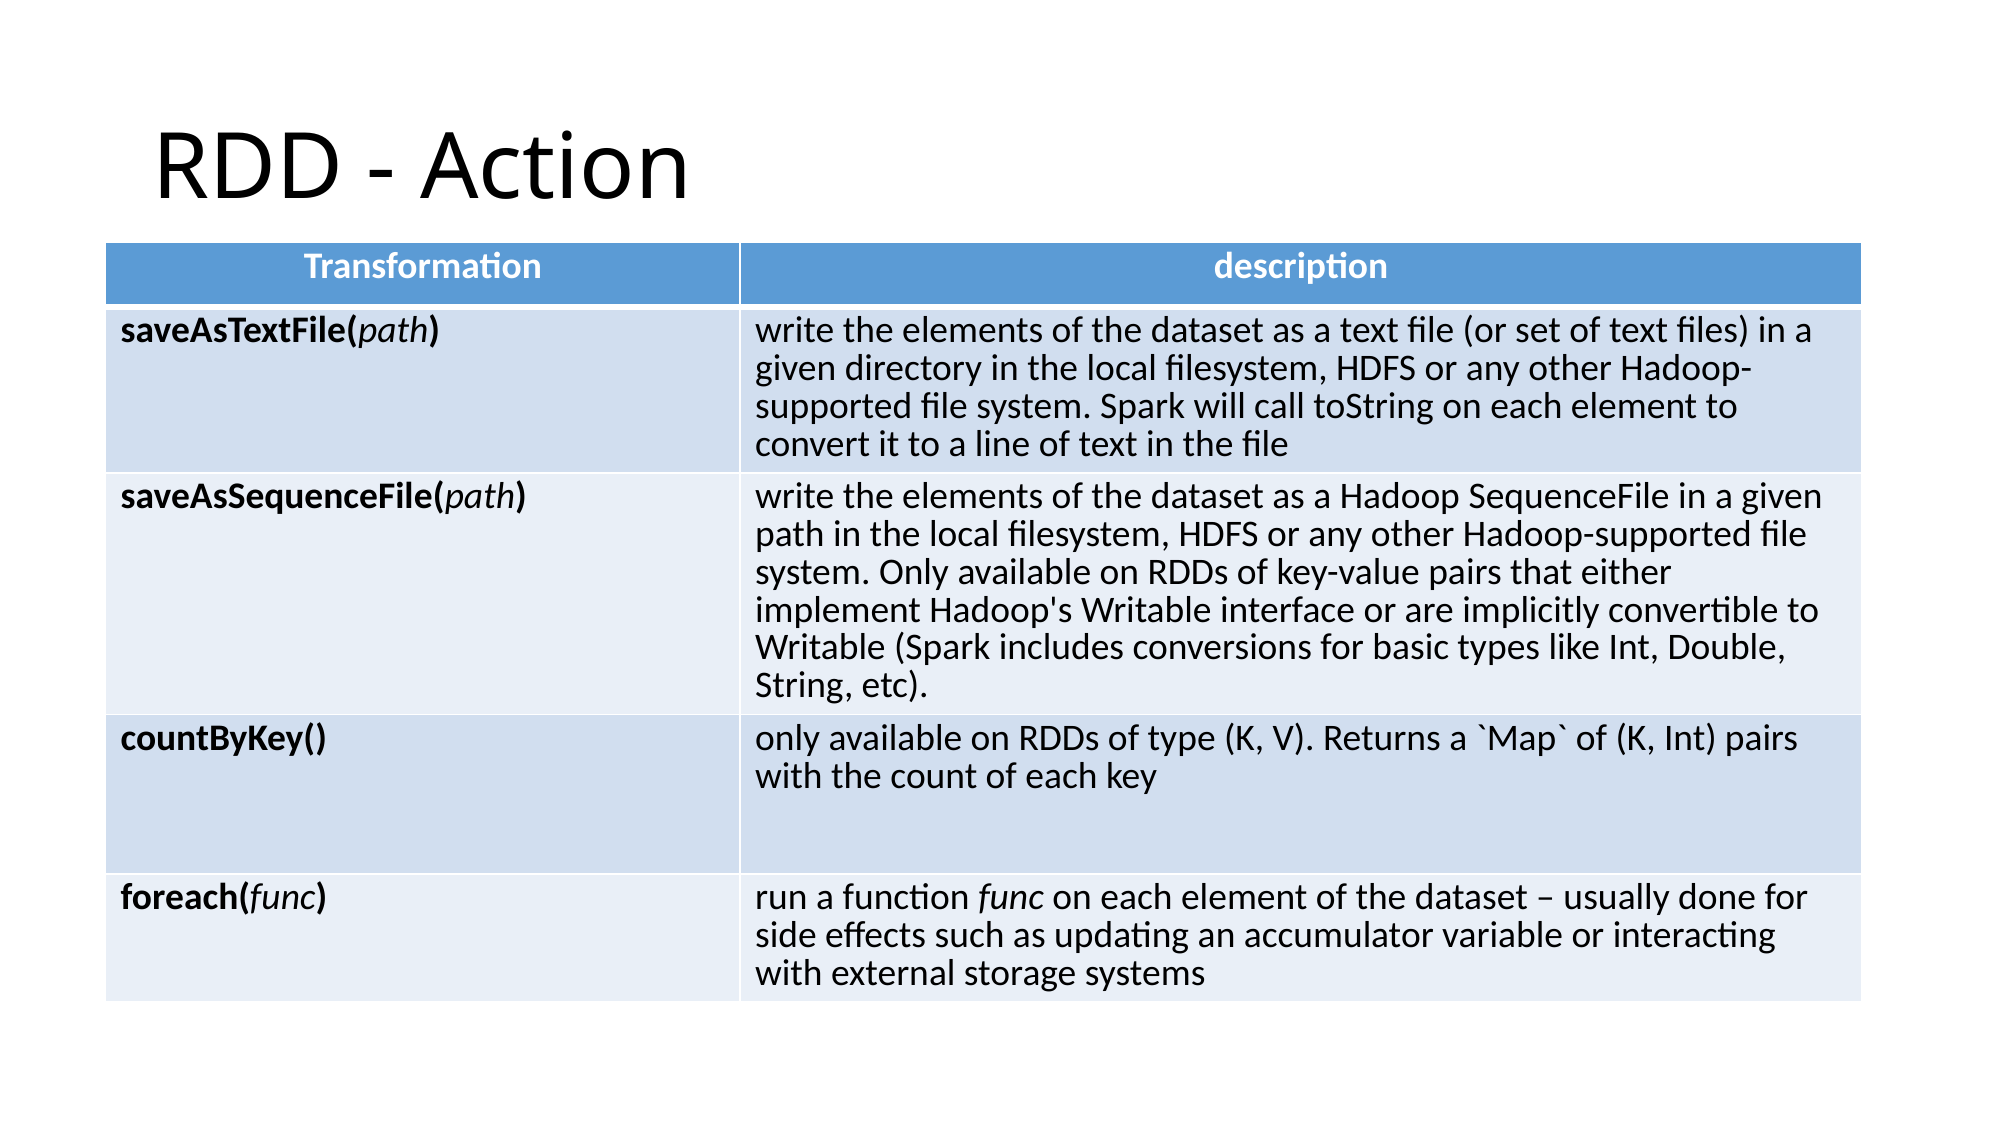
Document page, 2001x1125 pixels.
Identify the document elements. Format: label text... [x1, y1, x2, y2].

table_cell run a function func on each element of the dataset – usually done for side effects such as updating an accumulator variable or interacting with external storage systems [741, 875, 1861, 1001]
table_header Transformation [106, 243, 739, 304]
table_cell saveAsTextFile(path) [106, 310, 739, 472]
title RDD - Action [137, 59, 1863, 242]
table_header description [741, 243, 1861, 304]
table_cell only available on RDDs of type (K, V). Returns a `Map` of (K, Int) pairs with the count of each key [741, 715, 1861, 873]
table_cell write the elements of the dataset as a text file (or set of text files) in a given directory in the local filesystem, HDFS or any other Hadoop-supported file system. Spark will call toString on each element to convert it to a line of text in the file [741, 310, 1861, 472]
table_cell saveAsSequenceFile(path) [106, 474, 739, 714]
table_cell write the elements of the dataset as a Hadoop SequenceFile in a given path in the local filesystem, HDFS or any other Hadoop-supported file system. Only available on RDDs of key-value pairs that either implement Hadoop's Writable interface or are implicitly convertible to Writable (Spark includes conversions for basic types like Int, Double, String, etc). [741, 474, 1861, 714]
table_cell foreach(func) [106, 875, 739, 1001]
table_cell countByKey() [106, 715, 739, 873]
